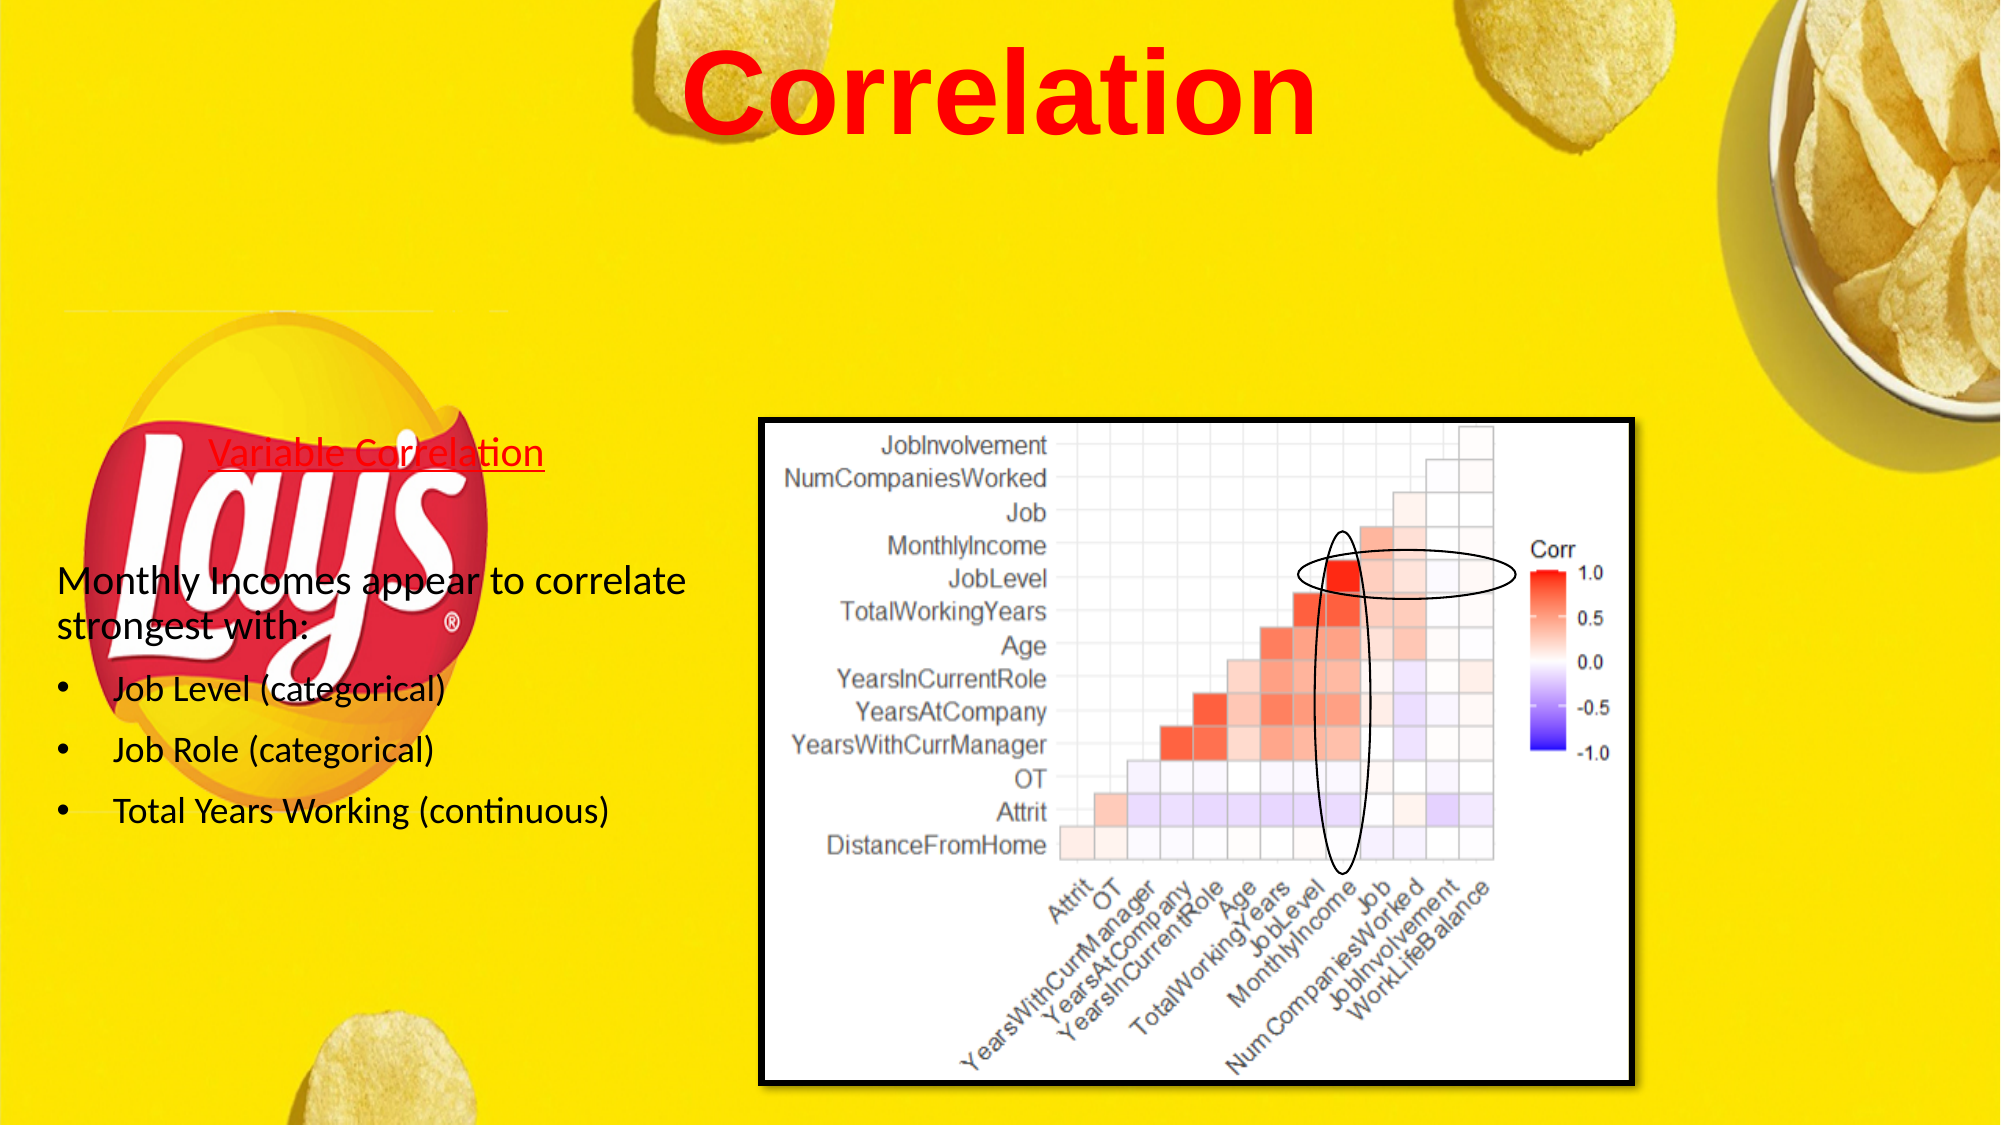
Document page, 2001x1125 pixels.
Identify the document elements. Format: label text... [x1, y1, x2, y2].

title Correlation [249, 23, 1750, 168]
picture [0, 0, 2001, 1125]
text_box Variable Correlation Monthly Incomes appear to correlate strongest with: Job Level (categorical) Job Role (categorical) Total Years Working (continuous) [41, 423, 712, 1102]
